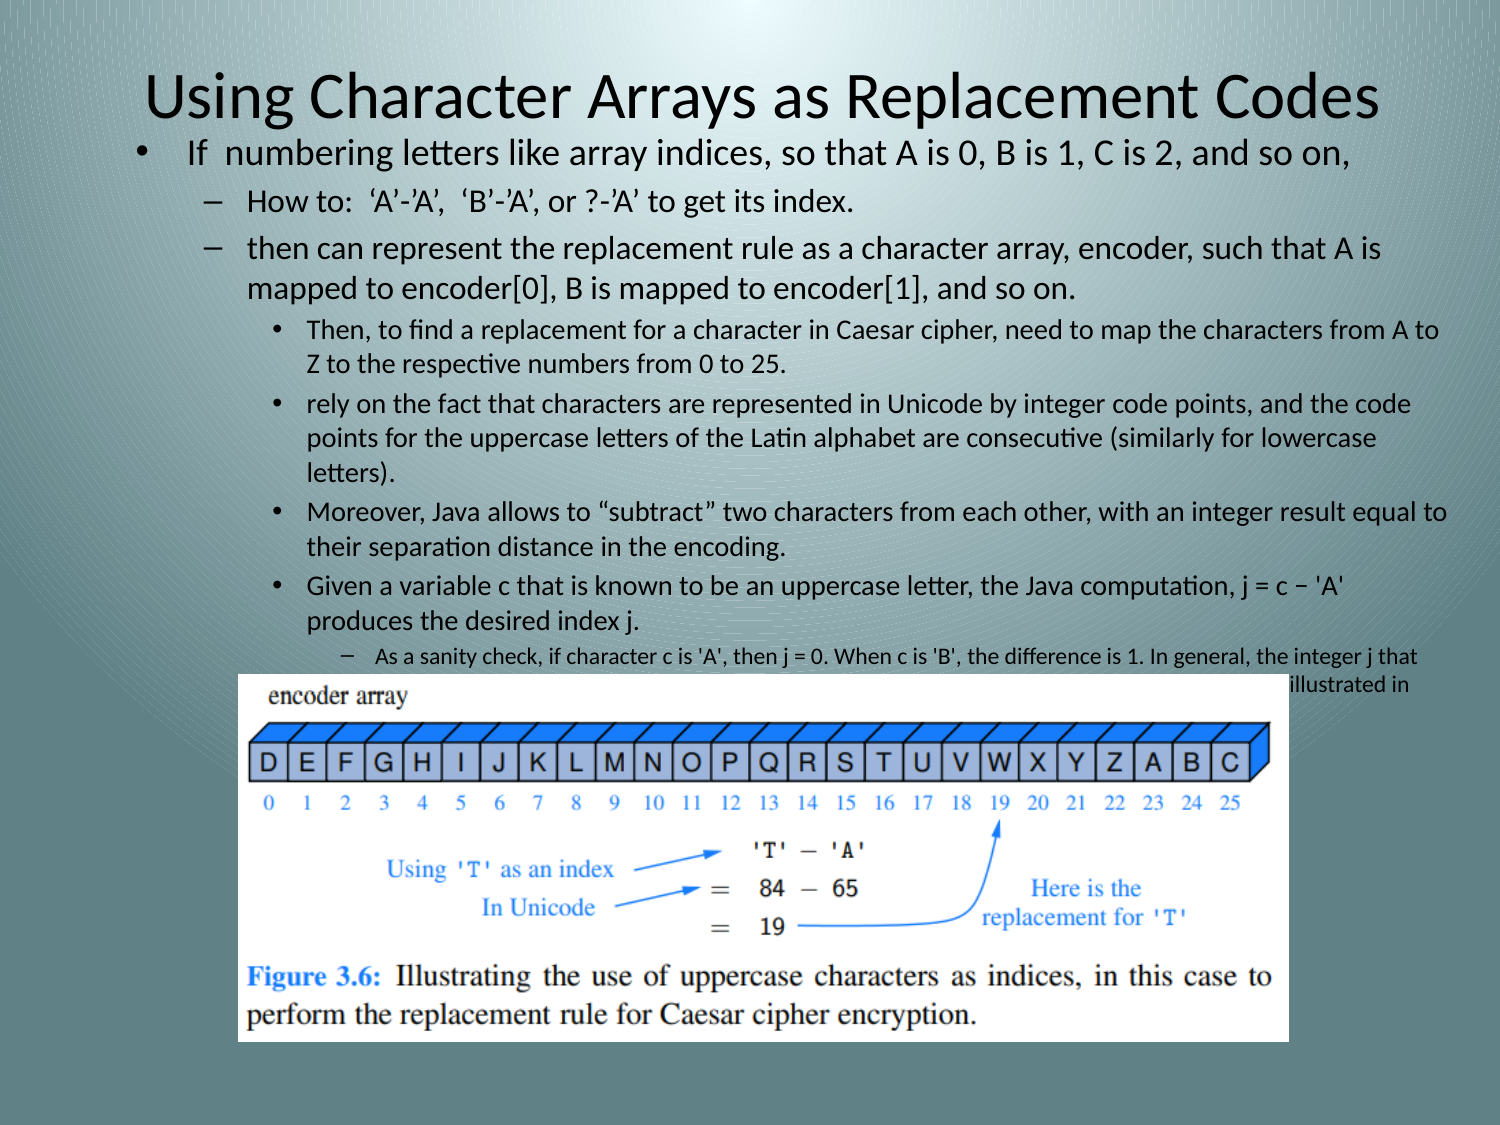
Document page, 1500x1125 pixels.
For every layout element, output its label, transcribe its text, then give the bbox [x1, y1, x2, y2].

list If numbering letters like array indices, so that A is 0, B is 1, C is 2, and so on, How to: ‘A’-’A’, ‘B’-’A’, or ?-’A’ to get its index. then can represent the replacement rule as a character array, encoder, such that A is mapped to encoder[0], B is mapped to encoder[1], and so on. Then, to find a replacement for a character in Caesar cipher, need to map the characters from A to Z to the respective numbers from 0 to 25. rely on the fact that characters are represented in Unicode by integer code points, and the code points for the uppercase letters of the Latin alphabet are consecutive (similarly for lowercase letters). Moreover, Java allows to “subtract” two characters from each other, with an integer result equal to their separation distance in the encoding. Given a variable c that is known to be an uppercase letter, the Java computation, j = c − 'A' produces the desired index j. As a sanity check, if character c is 'A', then j = 0. When c is 'B', the difference is 1. In general, the integer j that results from such a calculation can be used as an index into our precomputed encoder array, as illustrated in Figure 3.6 [120, 120, 1471, 863]
title Using Character Arrays as Replacement Codes [87, 0, 1438, 186]
picture [238, 674, 1289, 1042]
